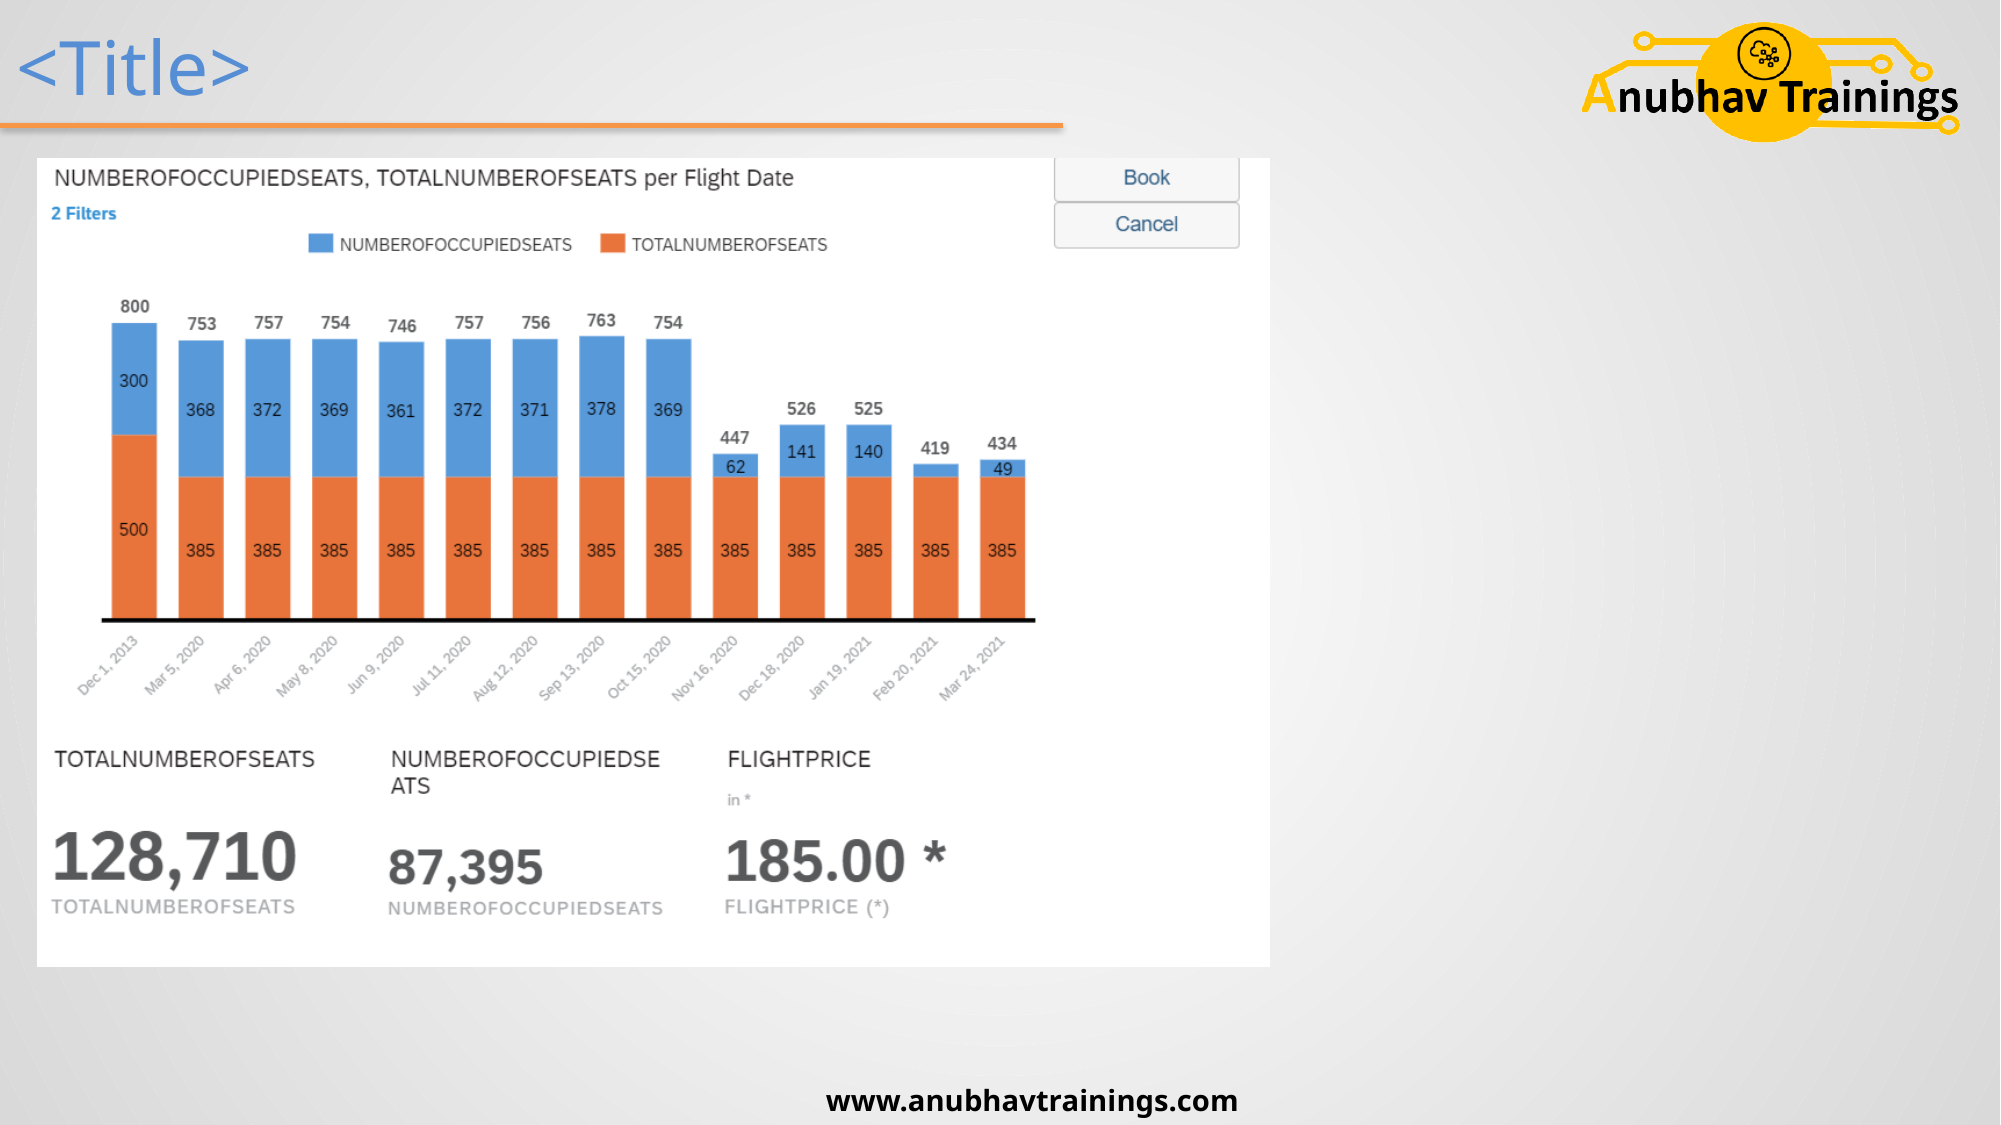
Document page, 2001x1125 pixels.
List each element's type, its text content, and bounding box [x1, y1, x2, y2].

picture [37, 158, 1271, 967]
text_box www.anubhavtrainings.com [811, 1074, 1378, 1125]
title <Title> [0, 6, 1797, 124]
picture [1578, 17, 1963, 143]
